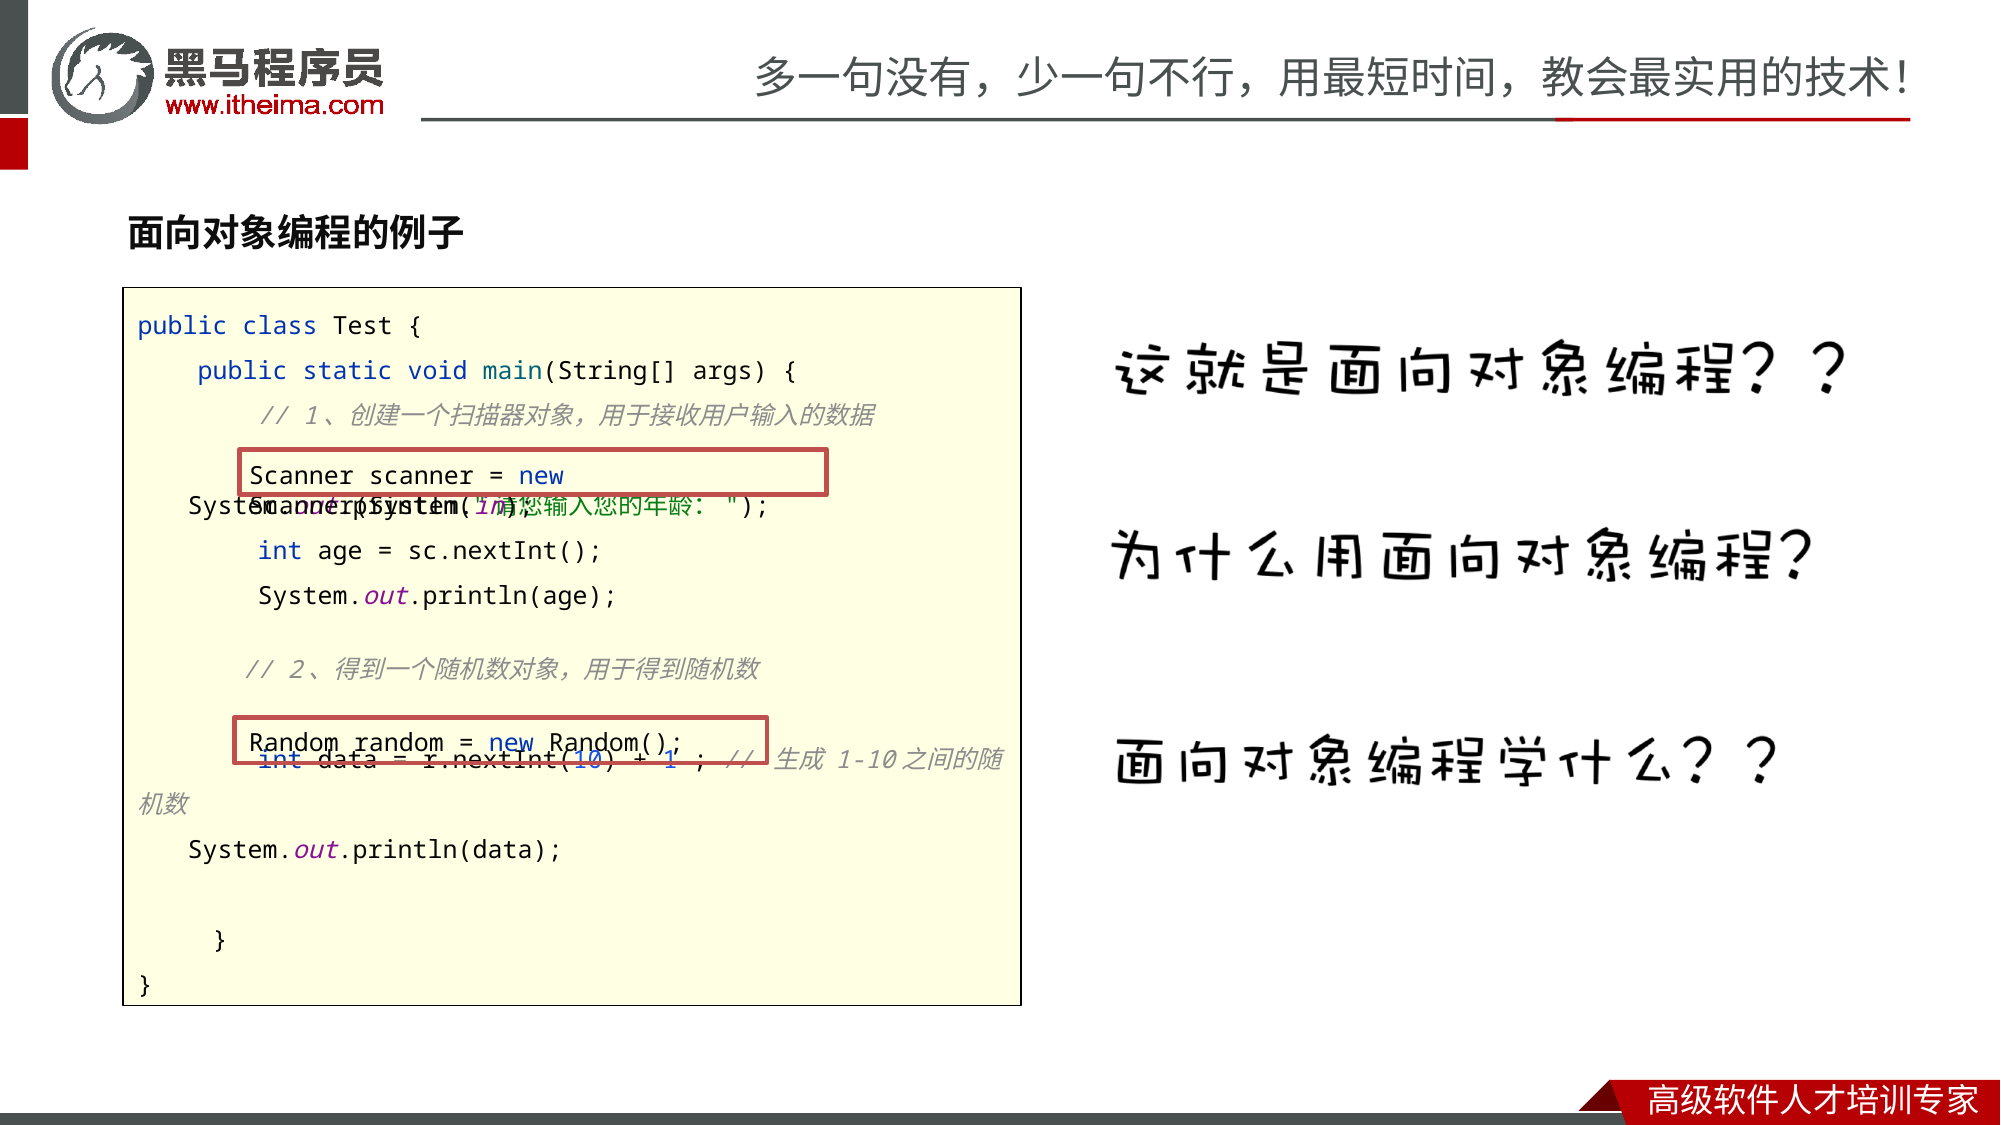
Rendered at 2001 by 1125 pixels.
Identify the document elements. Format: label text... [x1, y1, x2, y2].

picture [1100, 723, 1793, 801]
picture [1100, 519, 1818, 590]
text_box [234, 717, 768, 763]
text_box 面向对象编程的例子 [112, 201, 480, 262]
picture [50, 26, 384, 125]
text_box public class Test { public static void main(String[] args) { // 1、创建一个扫描器对象，用于接收用户输入的数据 System.out.println("请您输入您的年龄："); int age = sc.nextInt(); System.out.println(age); // 2、得到一个随机数对象，用于得到随机数 int data = r.nextInt(10) + 1 ; // 生成 1-10之间的随机数 System.out.println(data); } } [122, 287, 1022, 1006]
text_box [239, 449, 827, 495]
text_box Scanner scanner = new Scanner(System.in); [234, 452, 827, 527]
picture [1100, 327, 1857, 404]
